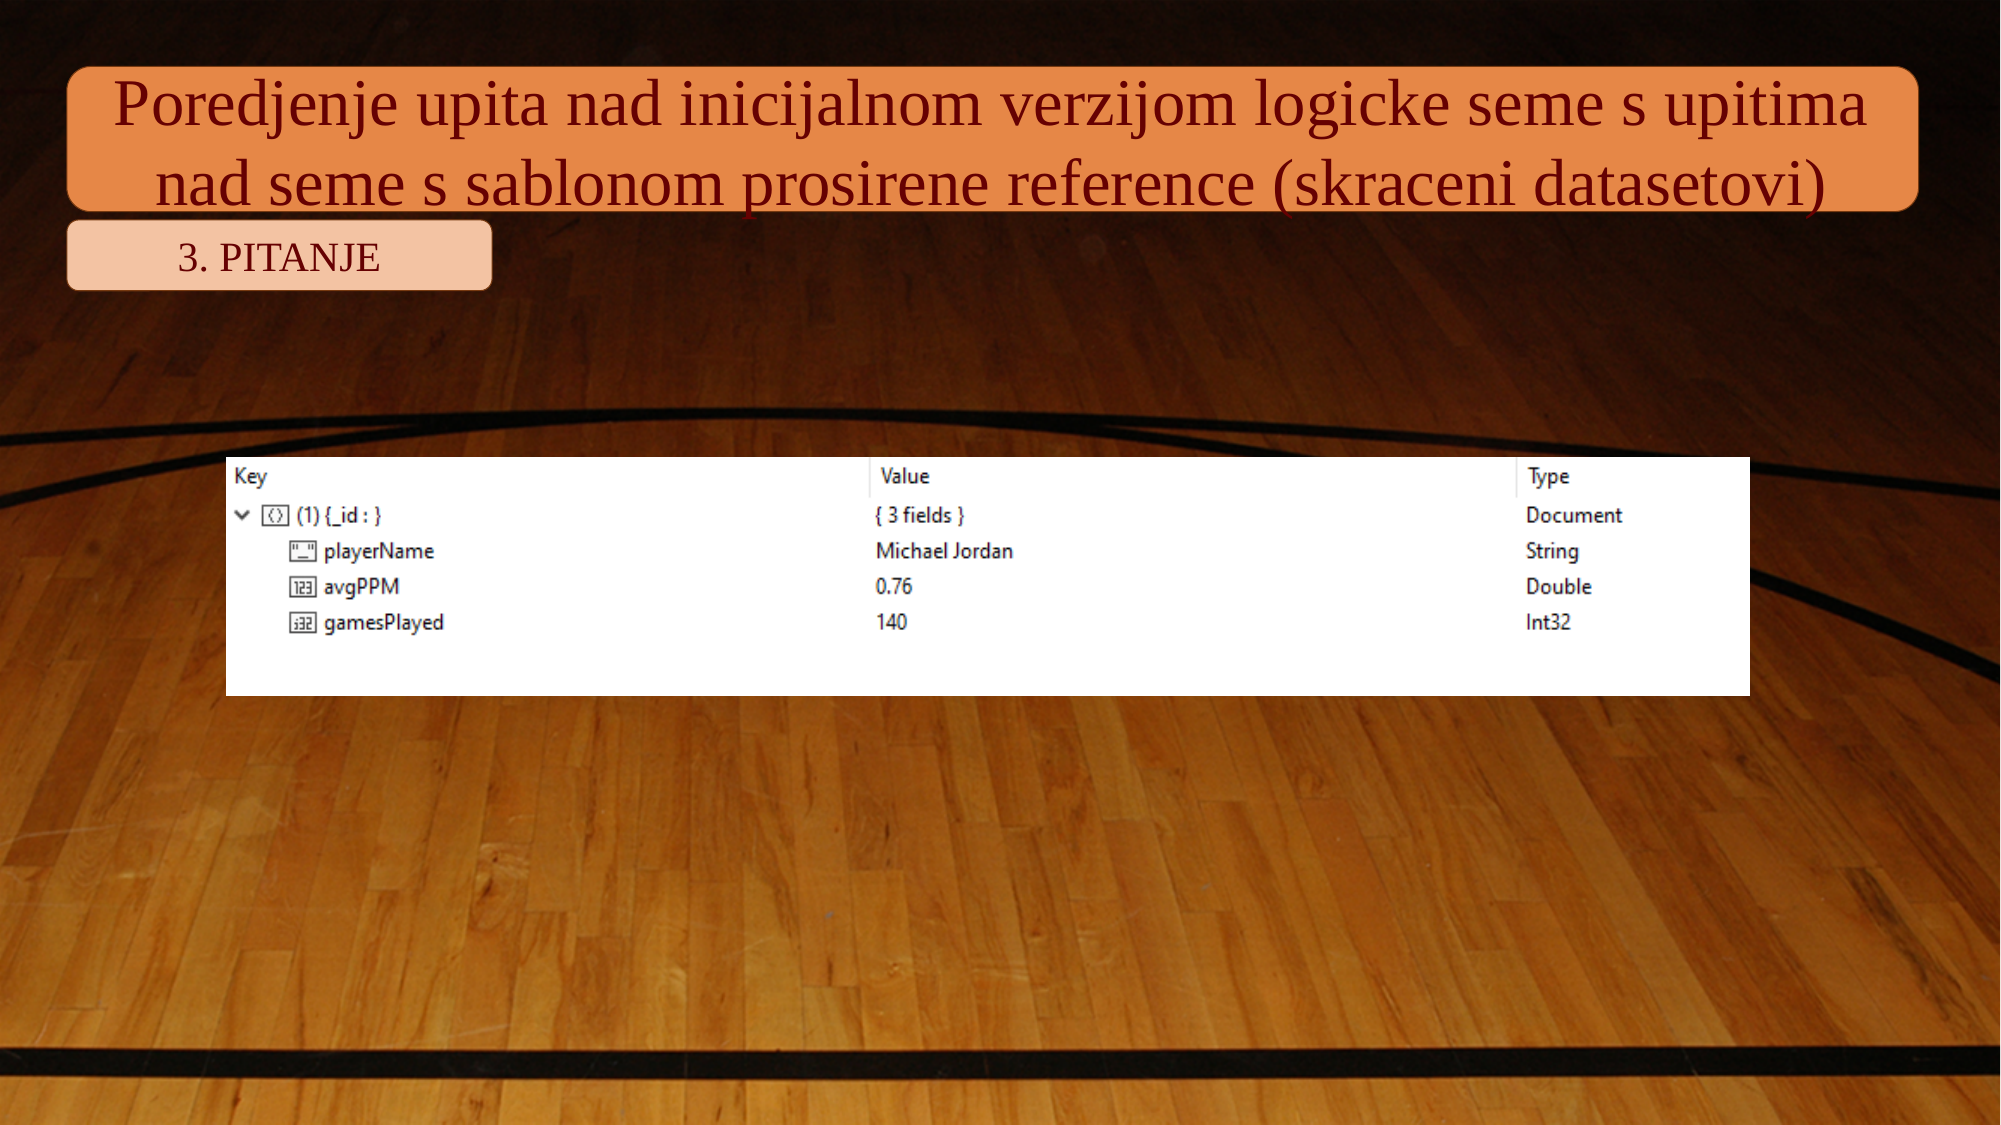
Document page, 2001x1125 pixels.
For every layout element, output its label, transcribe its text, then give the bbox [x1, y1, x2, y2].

picture [0, 0, 2001, 1125]
text_box 3. PITANJE [66, 219, 493, 292]
text_box Poredjenje upita nad inicijalnom verzijom logicke seme s upitima nad seme s sablonom prosirene reference (skraceni datasetovi) [66, 65, 1920, 213]
